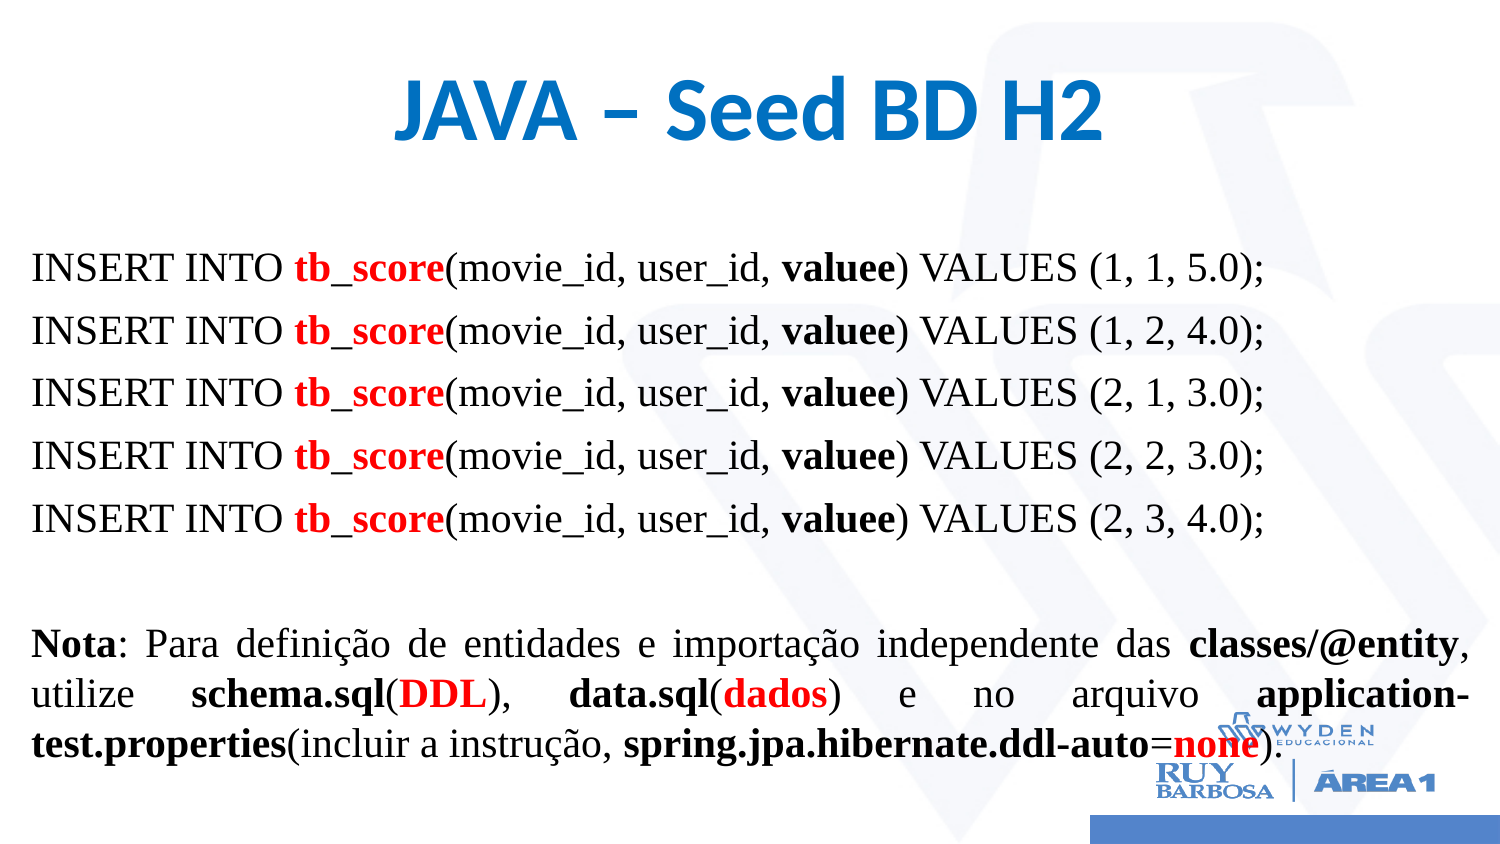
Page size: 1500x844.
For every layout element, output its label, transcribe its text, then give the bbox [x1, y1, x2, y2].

picture [0, 0, 1500, 844]
list INSERT INTO tb_score(movie_id, user_id, valuee) VALUES (1, 1, 5.0); INSERT INTO tb_score(movie_id, user_id, valuee) VALUES (1, 2, 4.0); INSERT INTO tb_score(movie_id, user_id, valuee) VALUES (2, 1, 3.0); INSERT INTO tb_score(movie_id, user_id, valuee) VALUES (2, 2, 3.0); INSERT INTO tb_score(movie_id, user_id, valuee) VALUES (2, 3, 4.0); Nota: Para definição de entidades e importação independente das classes/@entity, utilize schema.sql(DDL), data.sql(dados) e no arquivo application-test.properties(incluir a instrução, spring.jpa.hibernate.ddl-auto=none). [22, 169, 1479, 811]
title JAVA – Seed BD H2 [74, 33, 1426, 169]
